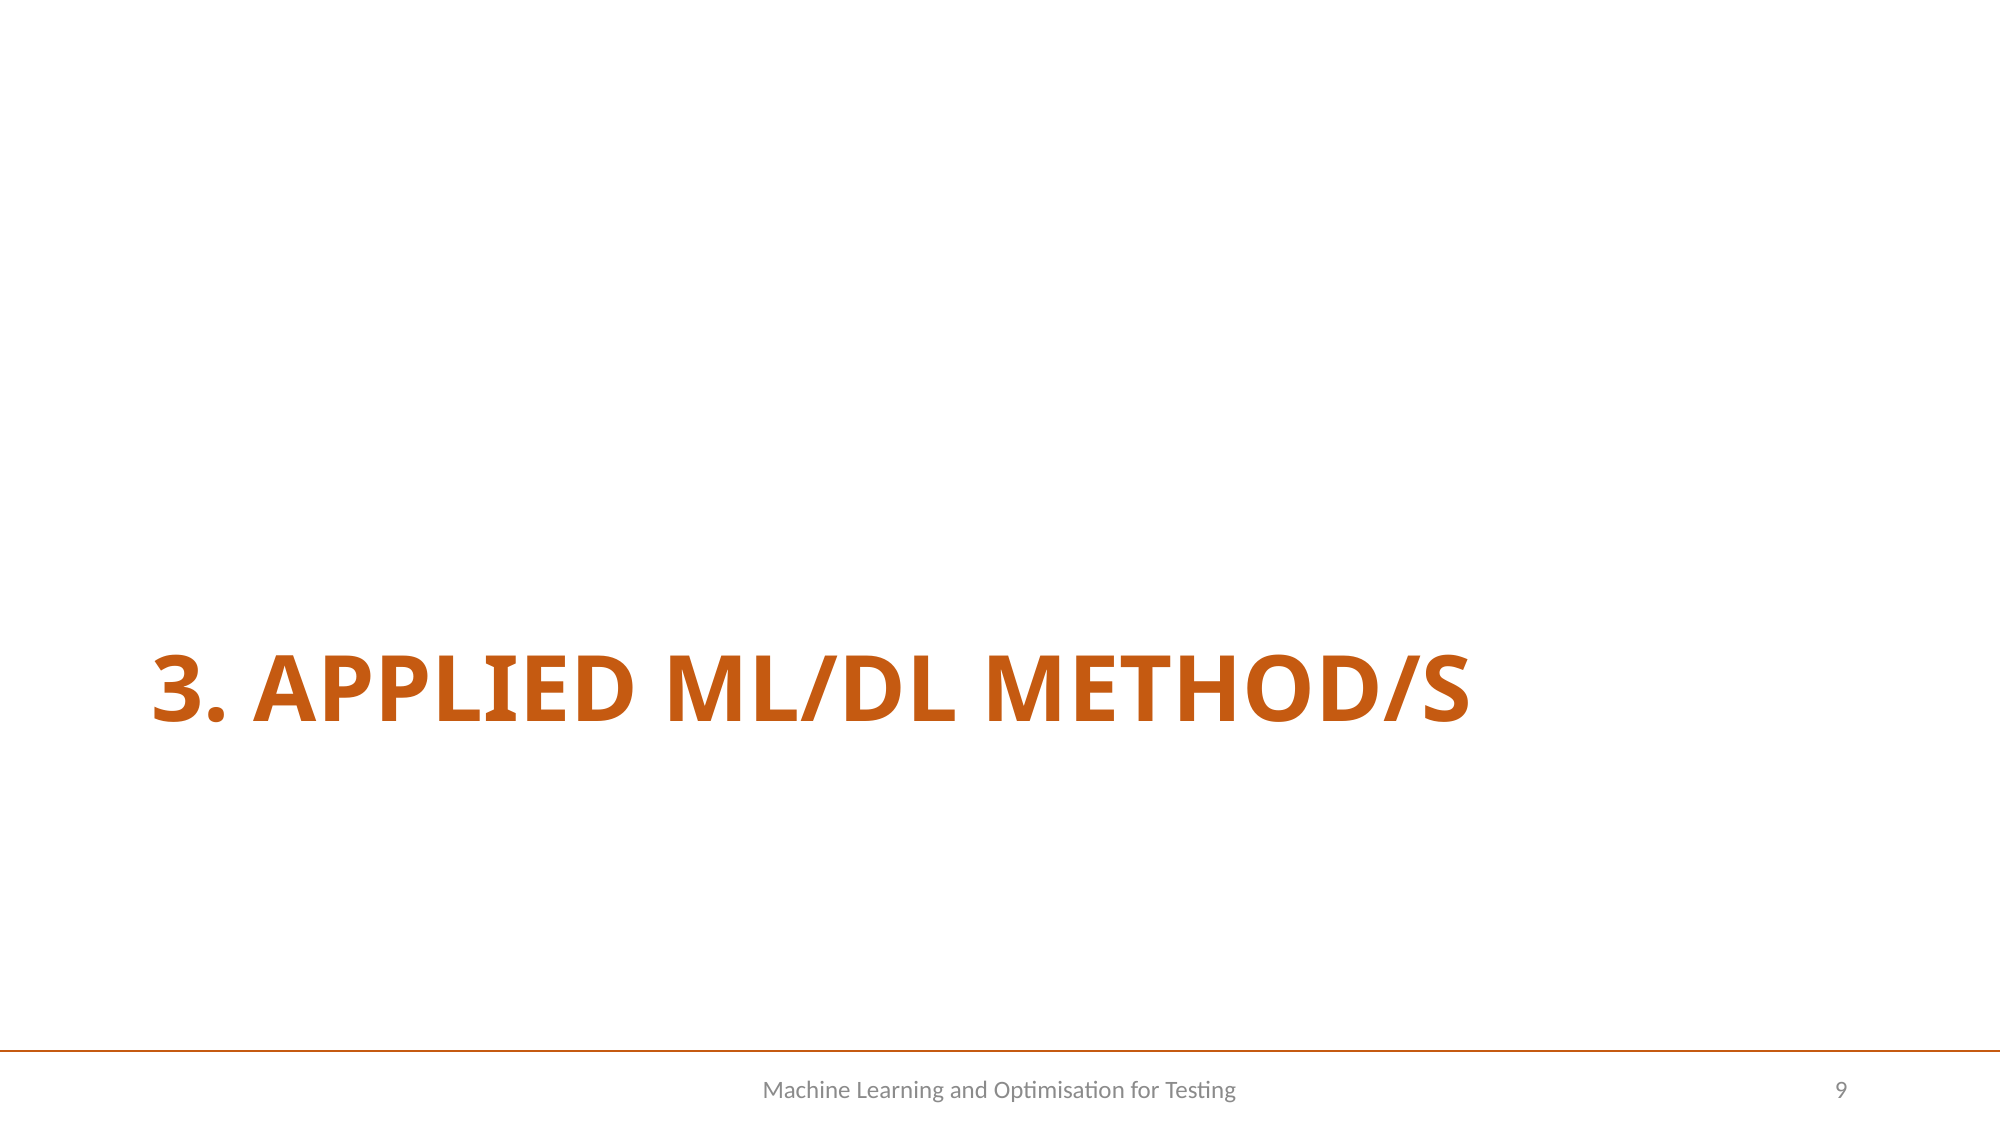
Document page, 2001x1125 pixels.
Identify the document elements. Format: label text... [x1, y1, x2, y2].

title 3. APPLIED ML/DL METHOD/S [136, 280, 1862, 749]
slide_number 9 [1412, 1058, 1863, 1119]
footer Machine Learning and Optimisation for Testing [662, 1058, 1338, 1119]
